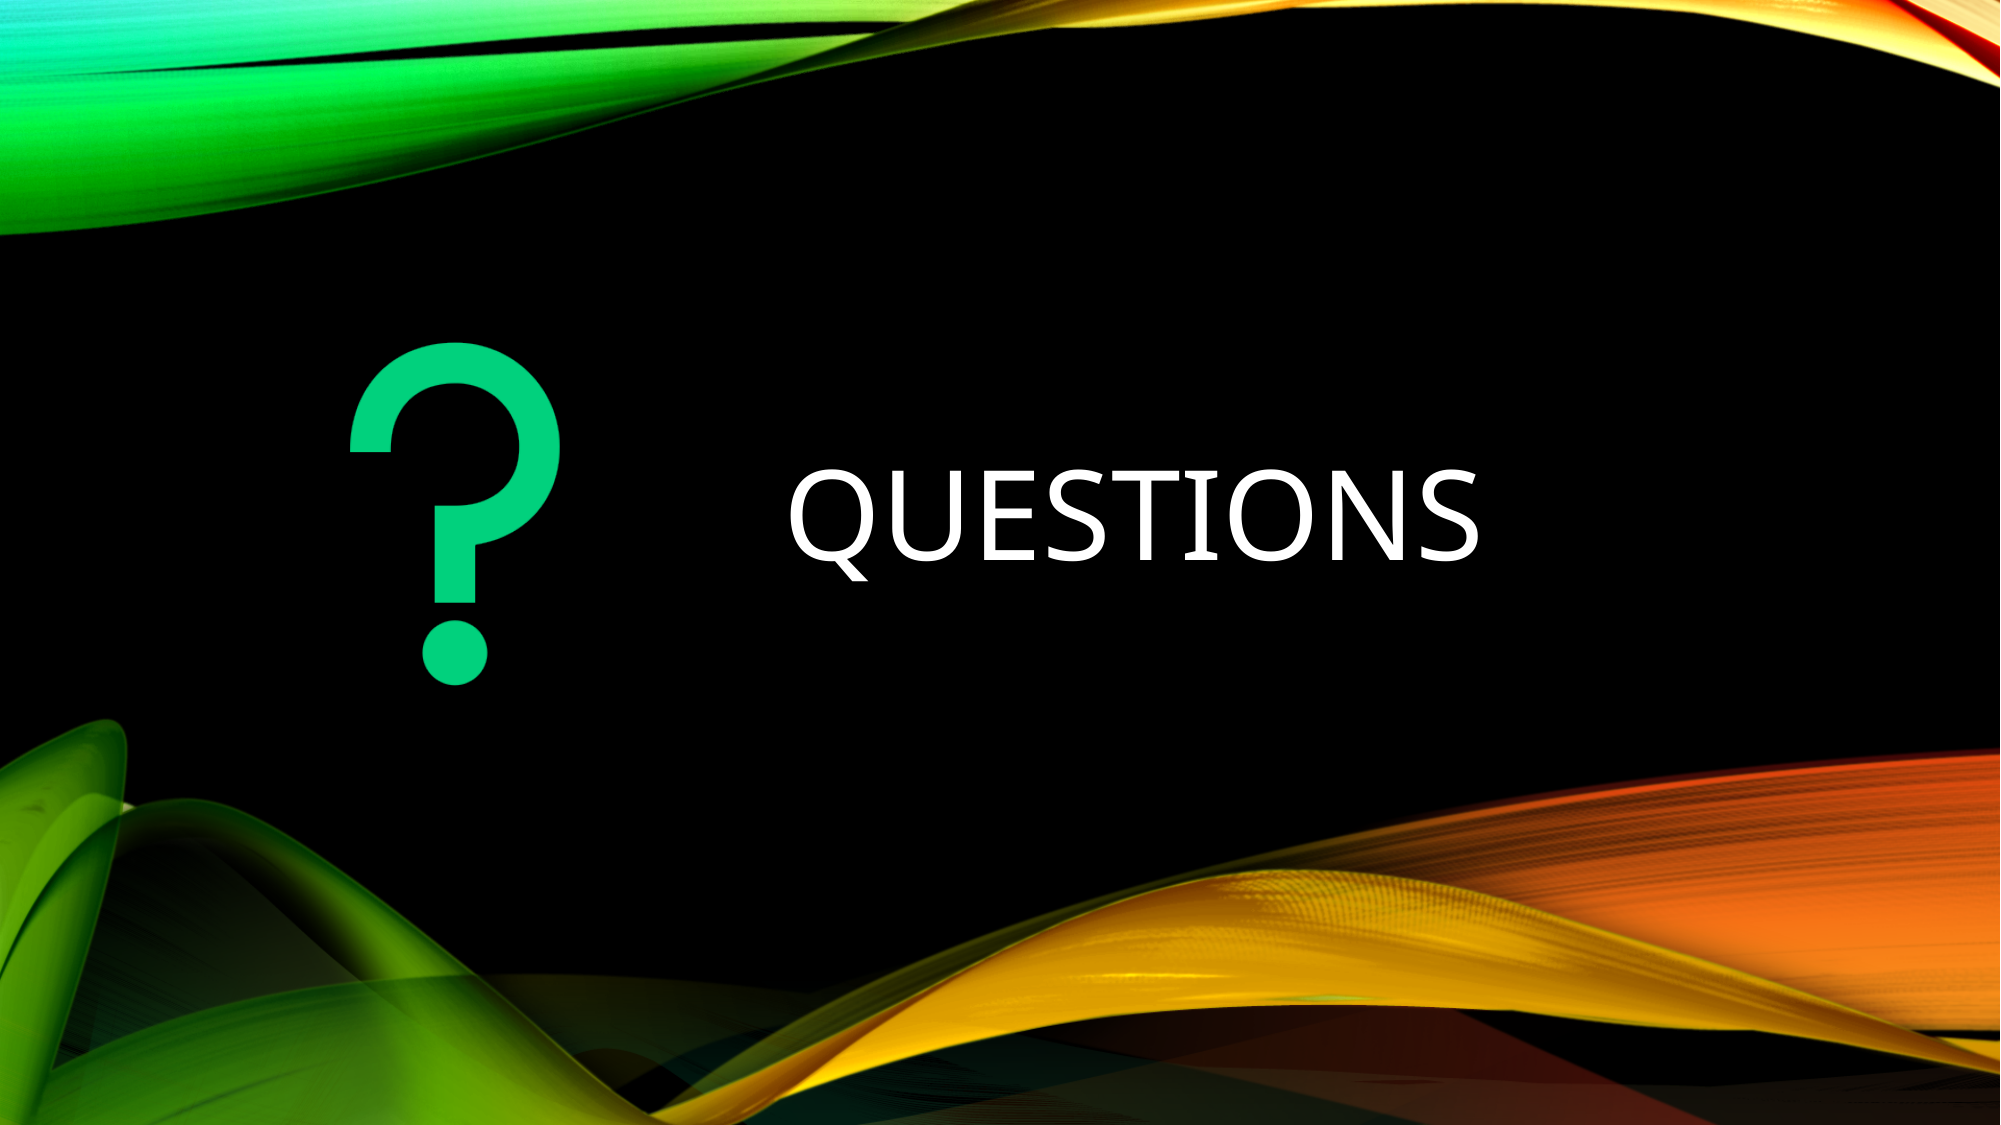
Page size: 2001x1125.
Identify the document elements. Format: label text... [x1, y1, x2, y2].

title Questions [768, 295, 1775, 596]
picture [0, 0, 2000, 237]
picture [0, 295, 2000, 1125]
